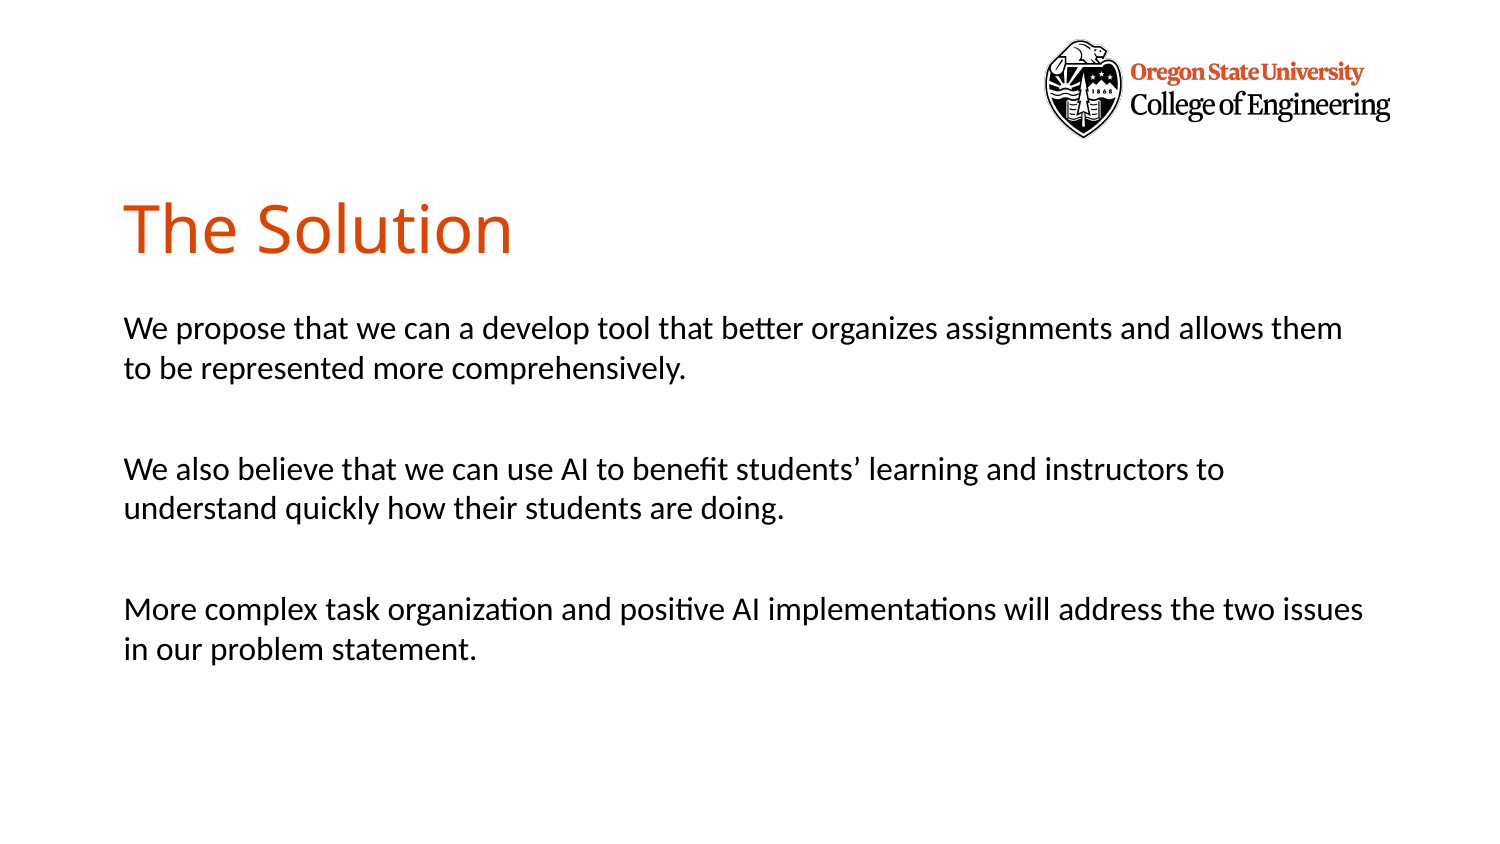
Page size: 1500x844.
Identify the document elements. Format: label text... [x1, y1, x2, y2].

title The Solution [112, 153, 1388, 300]
picture [1044, 39, 1390, 139]
list We propose that we can a develop tool that better organizes assignments and allows them to be represented more comprehensively. We also believe that we can use AI to benefit students’ learning and instructors to understand quickly how their students are doing. More complex task organization and positive AI implementations will address the two issues in our problem statement. [112, 300, 1388, 754]
